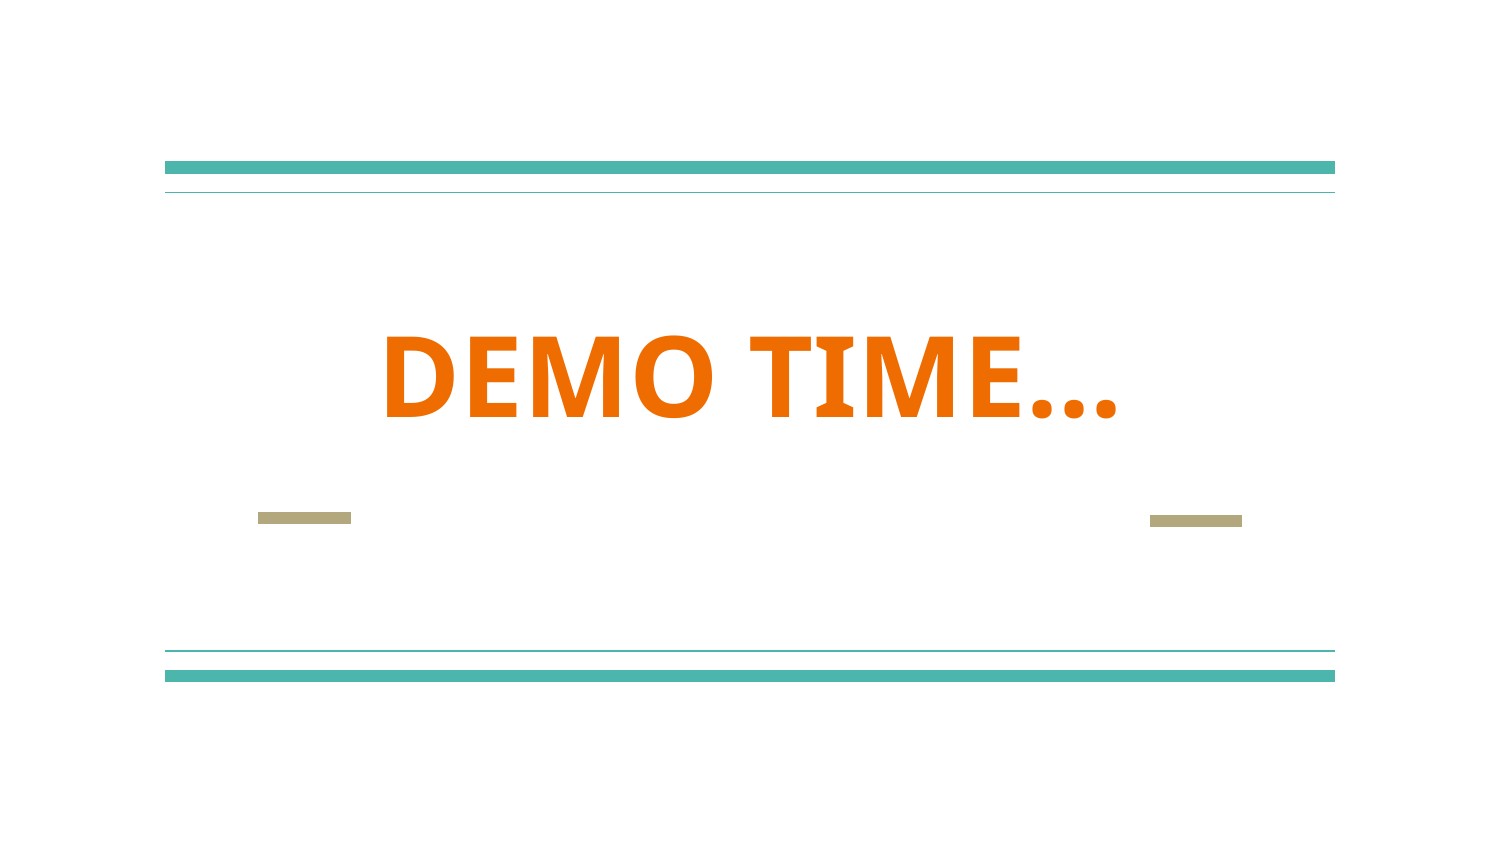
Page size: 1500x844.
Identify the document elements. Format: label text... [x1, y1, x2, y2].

title DEMO TIME... [164, 287, 1336, 456]
